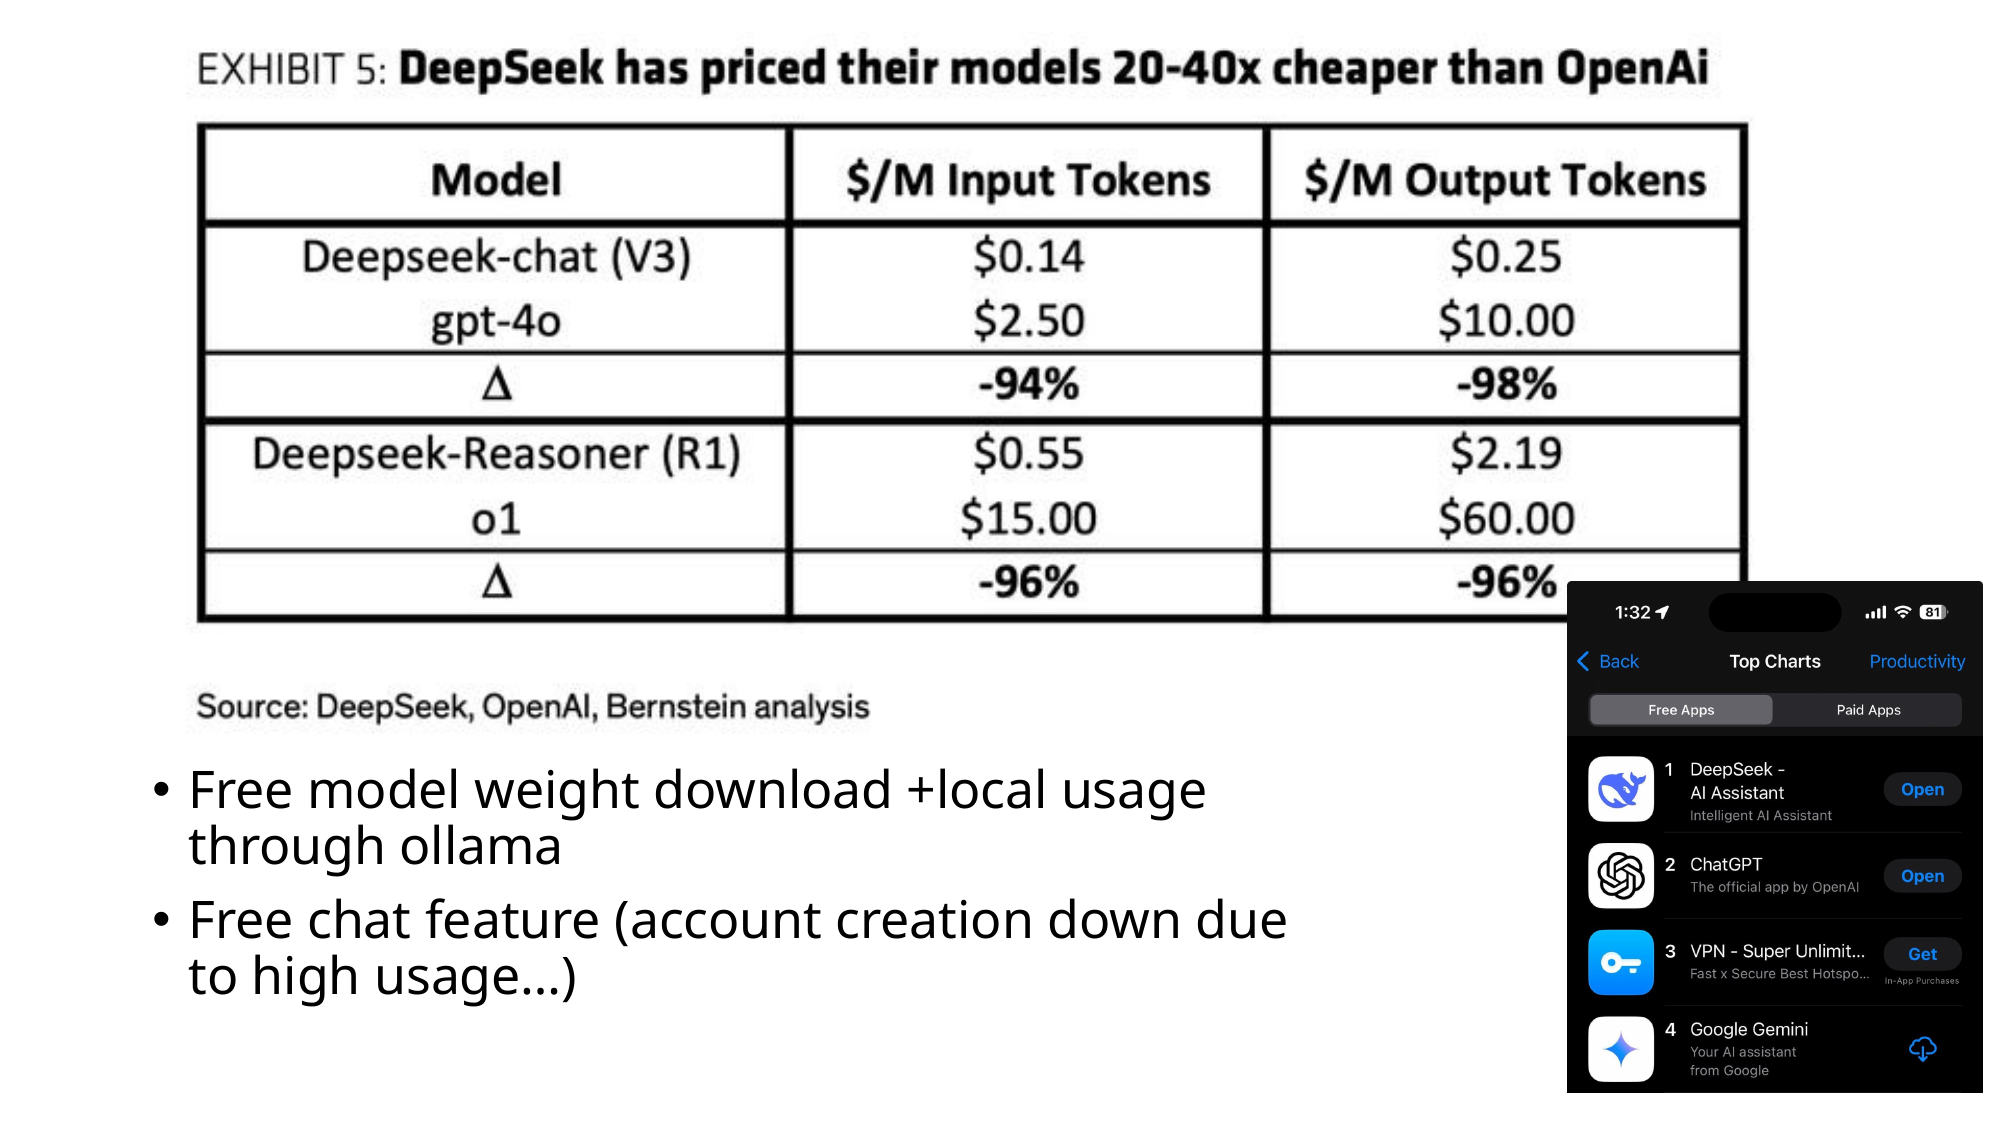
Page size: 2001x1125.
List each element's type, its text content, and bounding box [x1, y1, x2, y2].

picture [136, 0, 1984, 1094]
list Free model weight download +local usage through ollama Free chat feature (account creation down due to high usage…) [137, 757, 1357, 1014]
